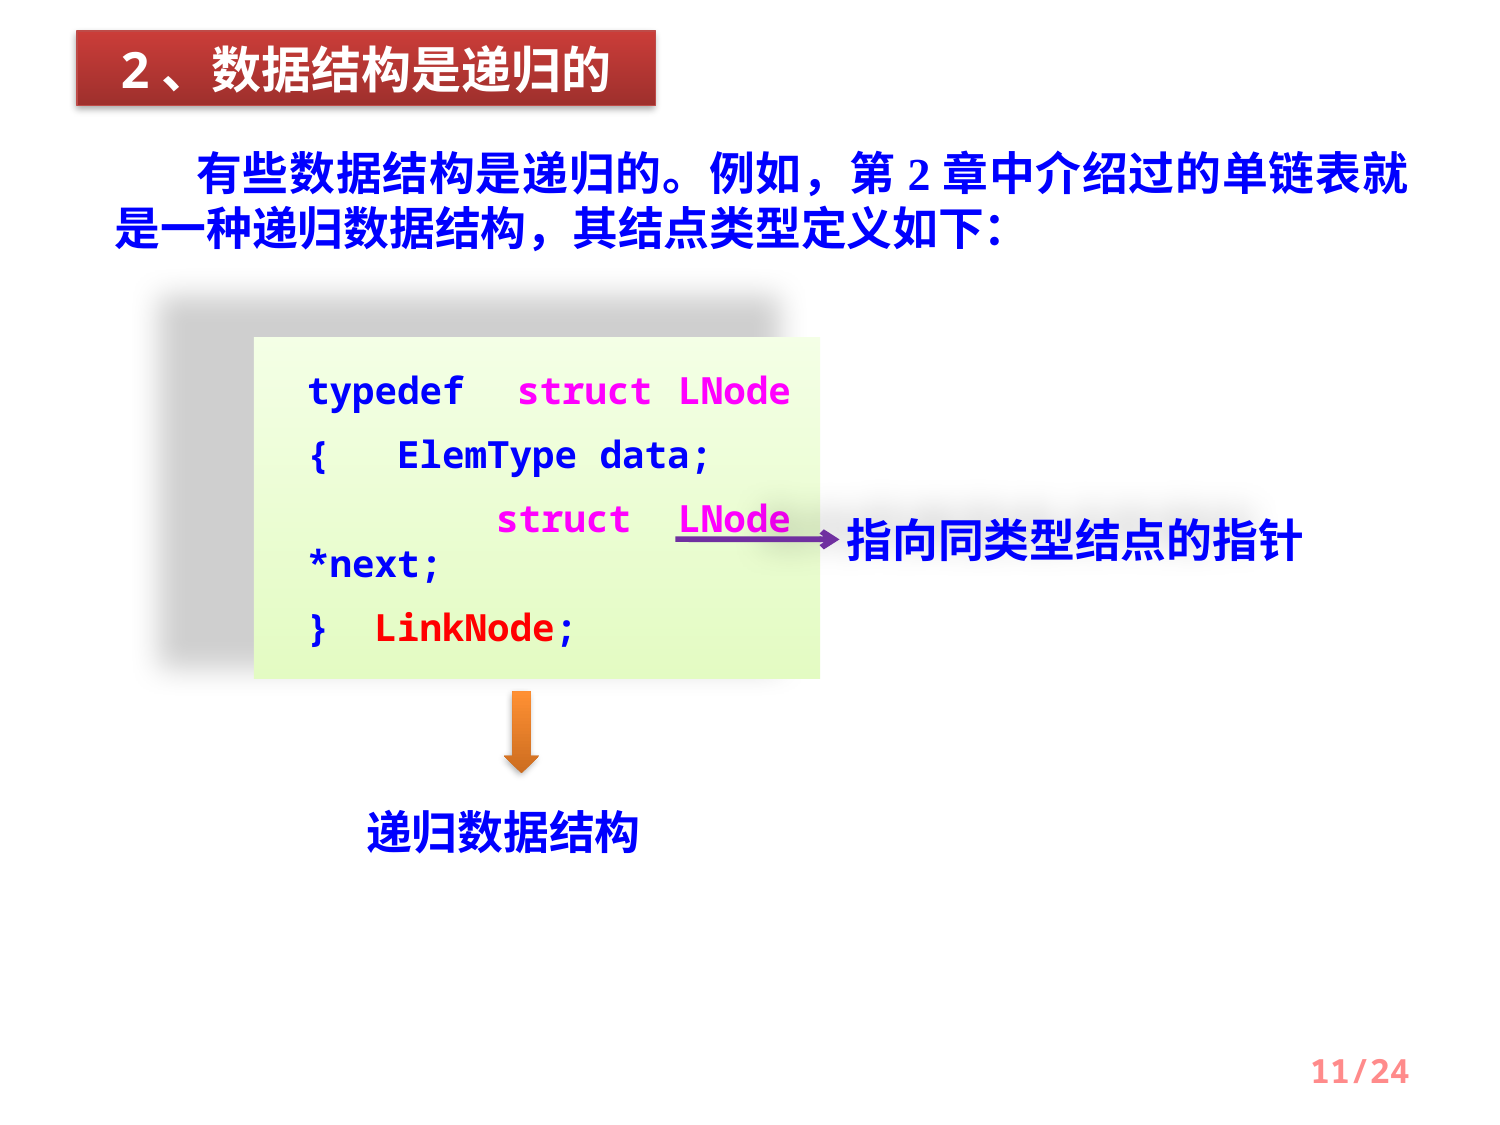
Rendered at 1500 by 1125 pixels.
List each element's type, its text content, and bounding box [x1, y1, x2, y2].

text_box 有些数据结构是递归的。例如，第2章中介绍过的单链表就是一种递归数据结构，其结点类型定义如下： [100, 137, 1424, 262]
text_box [675, 503, 1360, 575]
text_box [351, 691, 704, 861]
text_box 2、数据结构是递归的 [76, 30, 656, 106]
text_box typedef struct LNode { ElemType data; struct LNode *next; } LinkNode; [253, 337, 821, 679]
slide_number 11/24 [1074, 1042, 1425, 1103]
